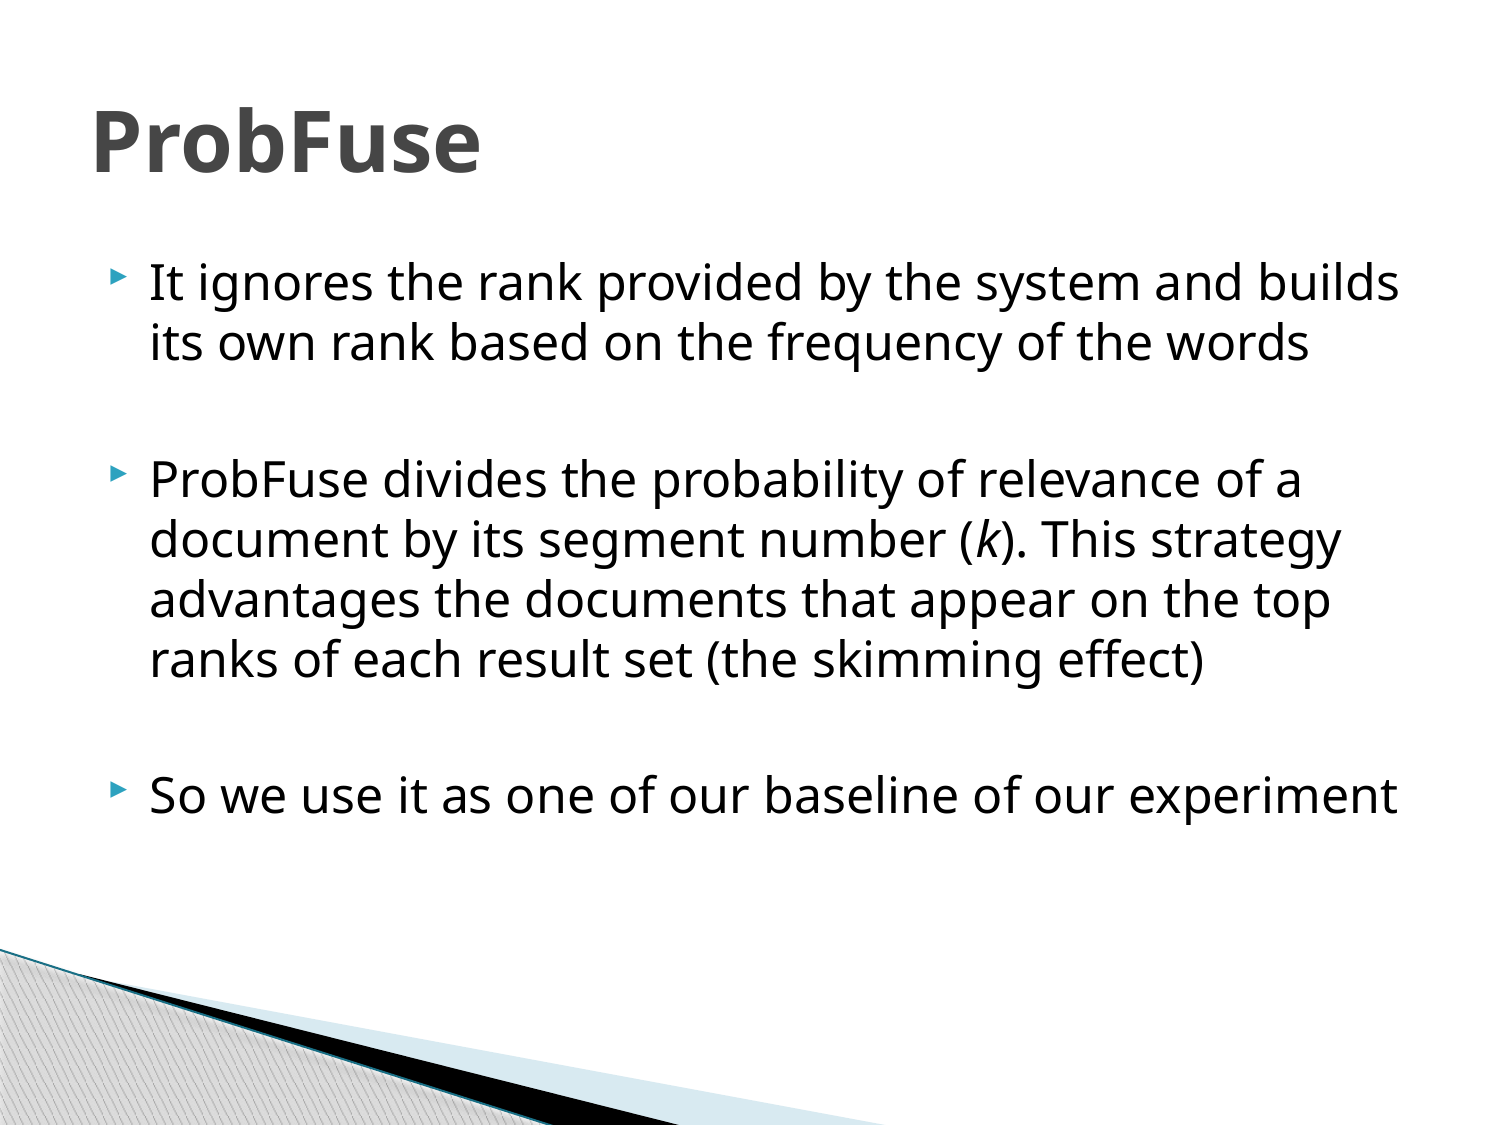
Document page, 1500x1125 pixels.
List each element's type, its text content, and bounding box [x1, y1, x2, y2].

title ProbFuse [75, 45, 1425, 233]
list It ignores the rank provided by the system and builds its own rank based on the frequency of the words ProbFuse divides the probability of relevance of a document by its segment number (k). This strategy advantages the documents that appear on the top ranks of each result set (the skimming effect) So we use it as one of our baseline of our experiment [75, 243, 1425, 986]
